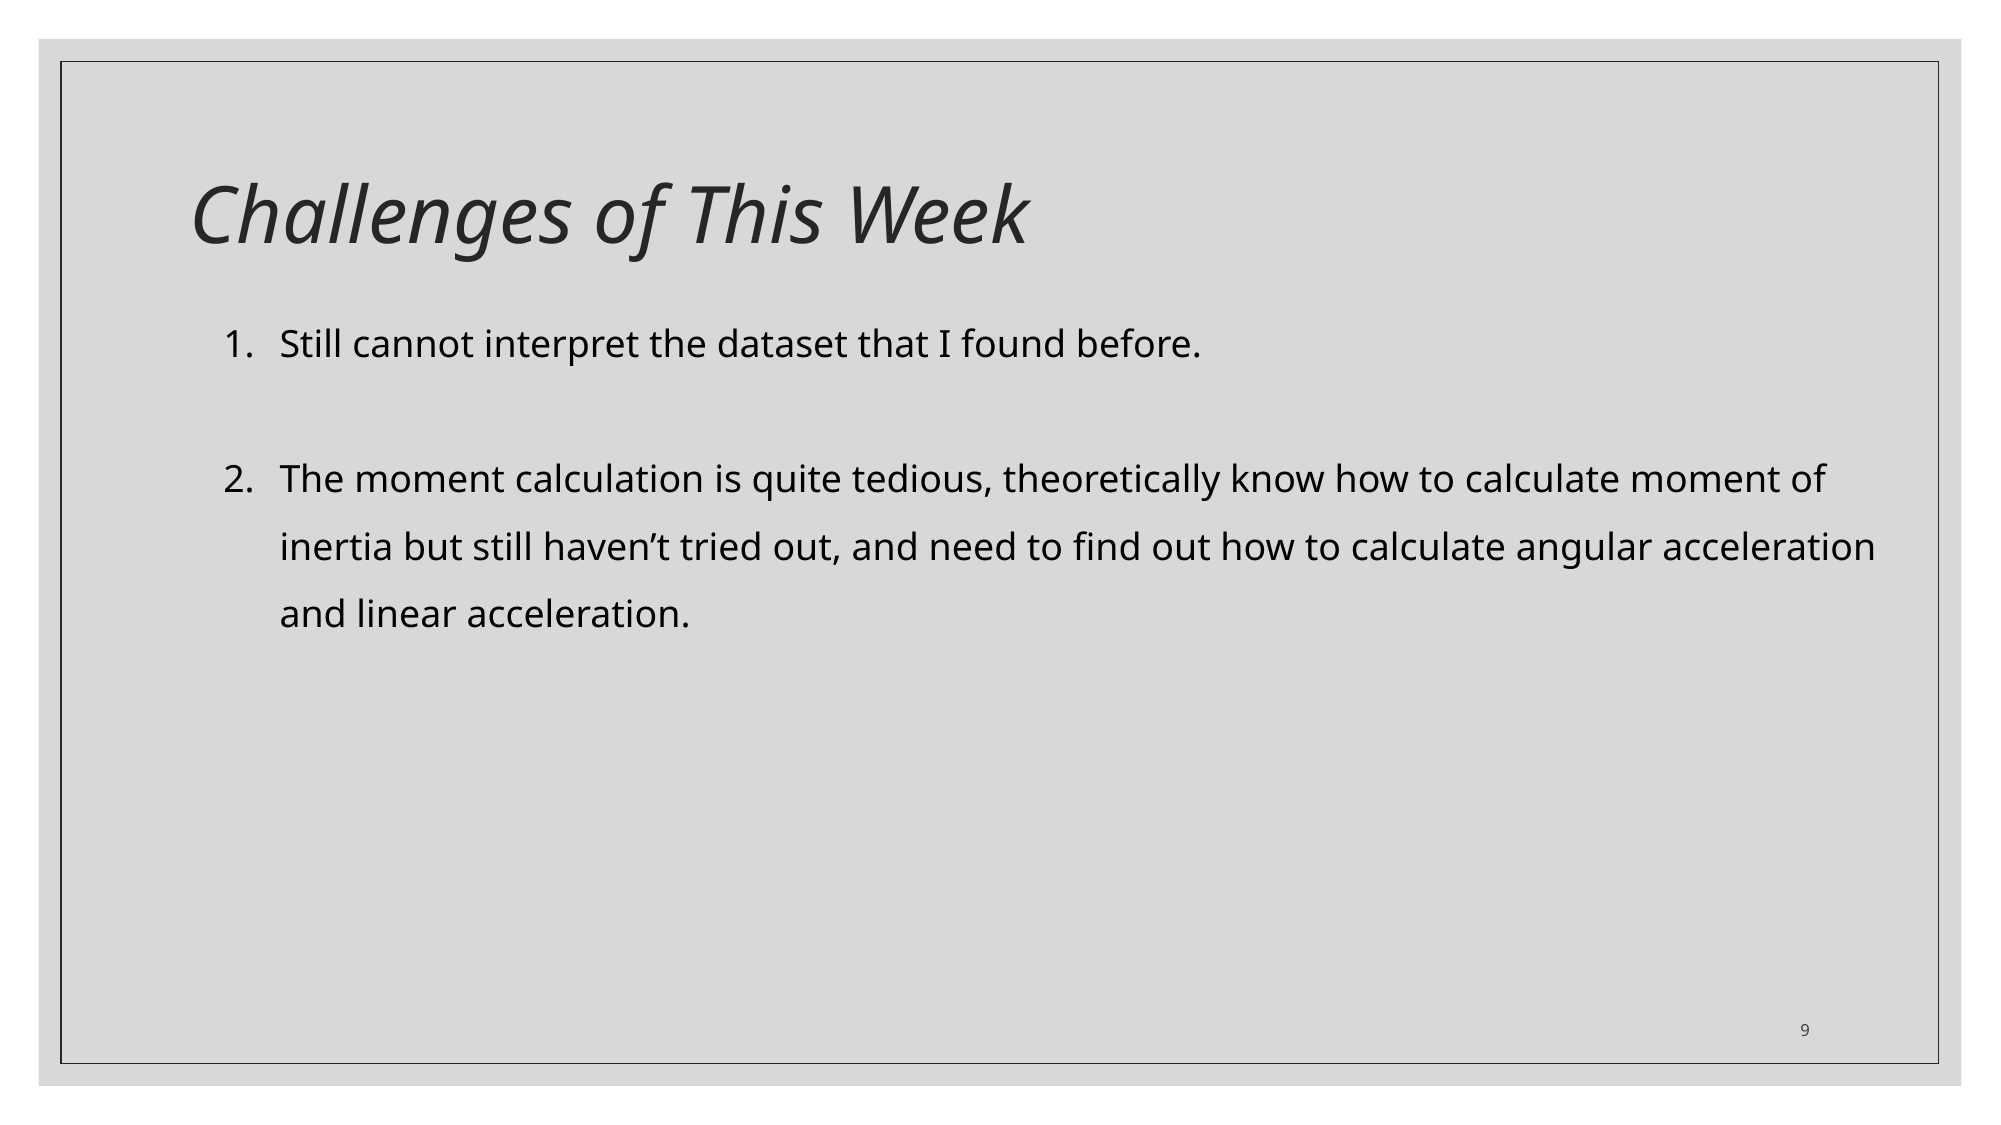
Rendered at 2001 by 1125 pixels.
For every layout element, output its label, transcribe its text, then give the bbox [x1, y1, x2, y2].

text_box Still cannot interpret the dataset that I found before. The moment calculation is quite tedious, theoretically know how to calculate moment of inertia but still haven’t tried out, and need to find out how to calculate angular acceleration and linear acceleration. [208, 290, 1914, 643]
title Challenges of This Week [174, 105, 1825, 331]
slide_number 9 [1687, 990, 1825, 1050]
